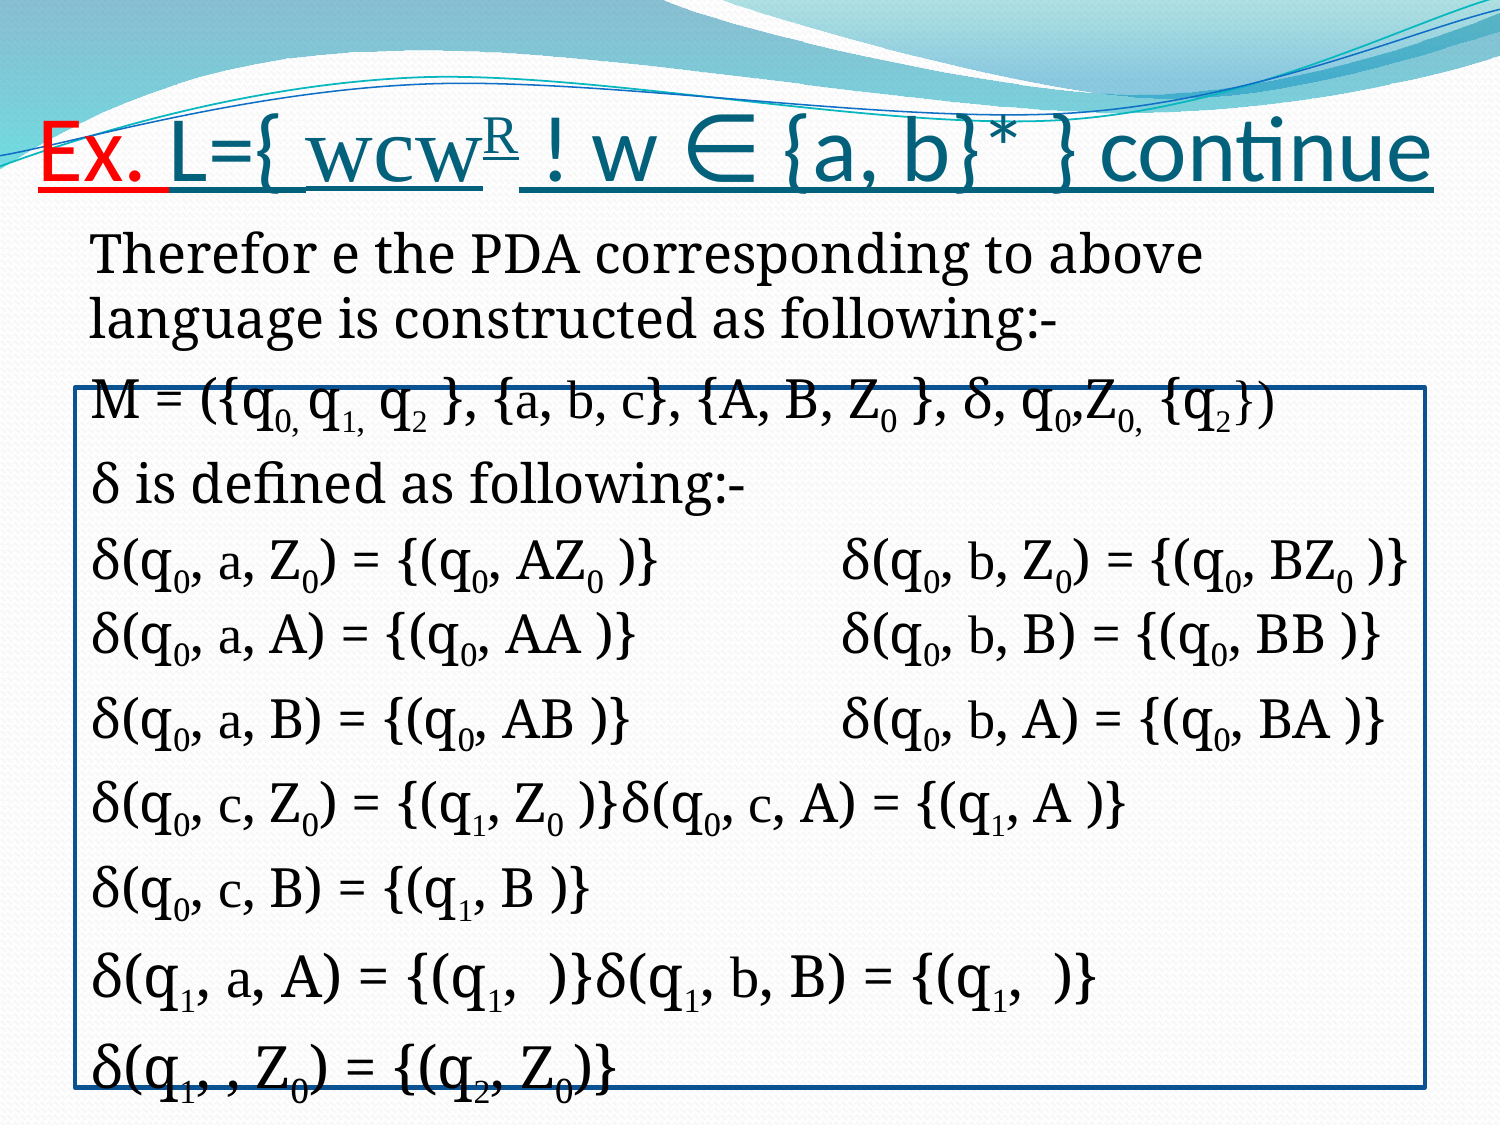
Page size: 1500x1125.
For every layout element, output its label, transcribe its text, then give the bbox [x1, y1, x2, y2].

title Ex. L={ wcwR ! w ∈ {a, b}* } continue [37, 50, 1463, 200]
list Therefor e the PDA corresponding to above language is constructed as following:- [75, 212, 1425, 385]
list Therefor e the PDA corresponding to above language is constructed as following:- [77, 390, 1423, 1038]
